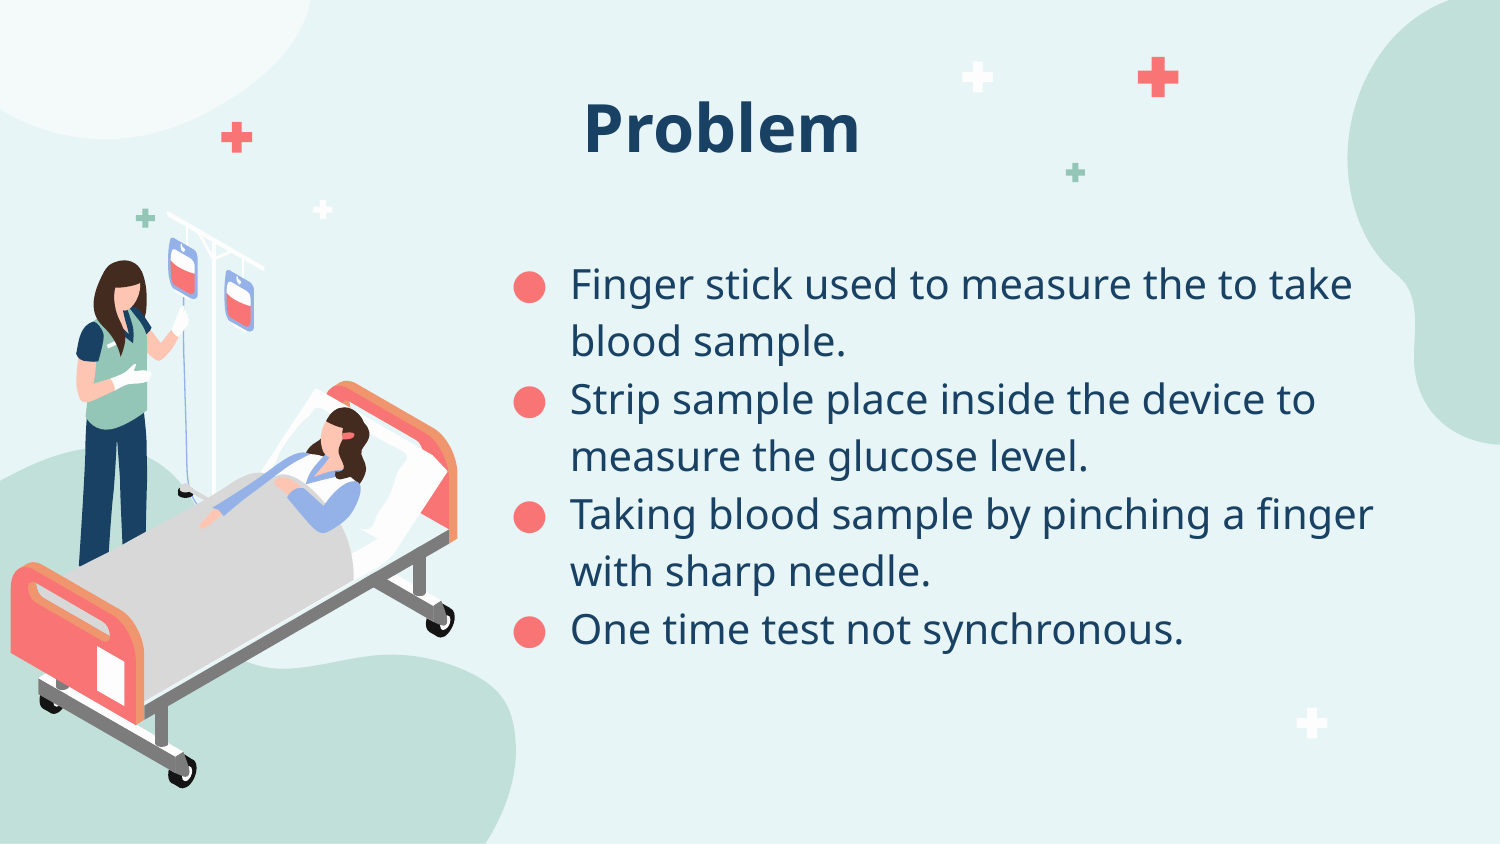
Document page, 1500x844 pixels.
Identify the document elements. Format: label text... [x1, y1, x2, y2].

subtitle Finger stick used to measure the to take blood sample. Strip sample place inside the device to measure the glucose level. Taking blood sample by pinching a finger with sharp needle. One time test not synchronous. [479, 186, 1455, 813]
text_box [132, 116, 336, 232]
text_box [10, 210, 458, 789]
title Problem [567, 70, 1320, 165]
text_box [1296, 707, 1328, 739]
